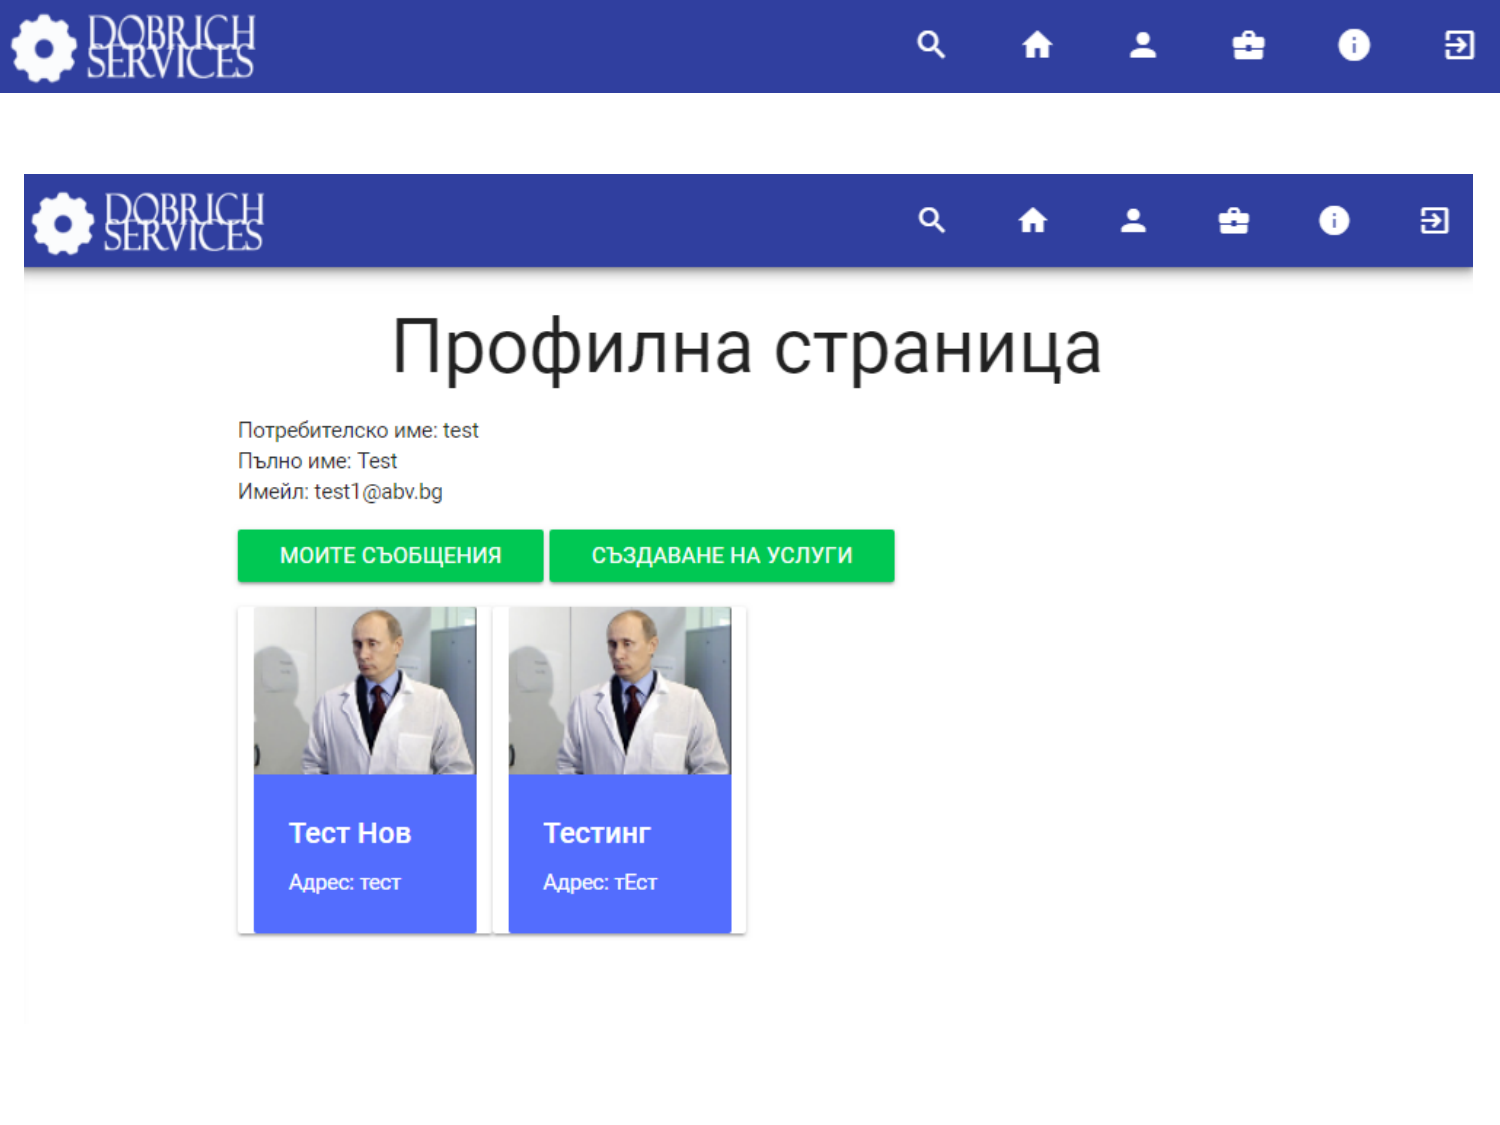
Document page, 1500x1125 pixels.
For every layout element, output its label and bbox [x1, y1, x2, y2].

picture [0, 0, 1500, 93]
picture [24, 174, 1474, 1024]
